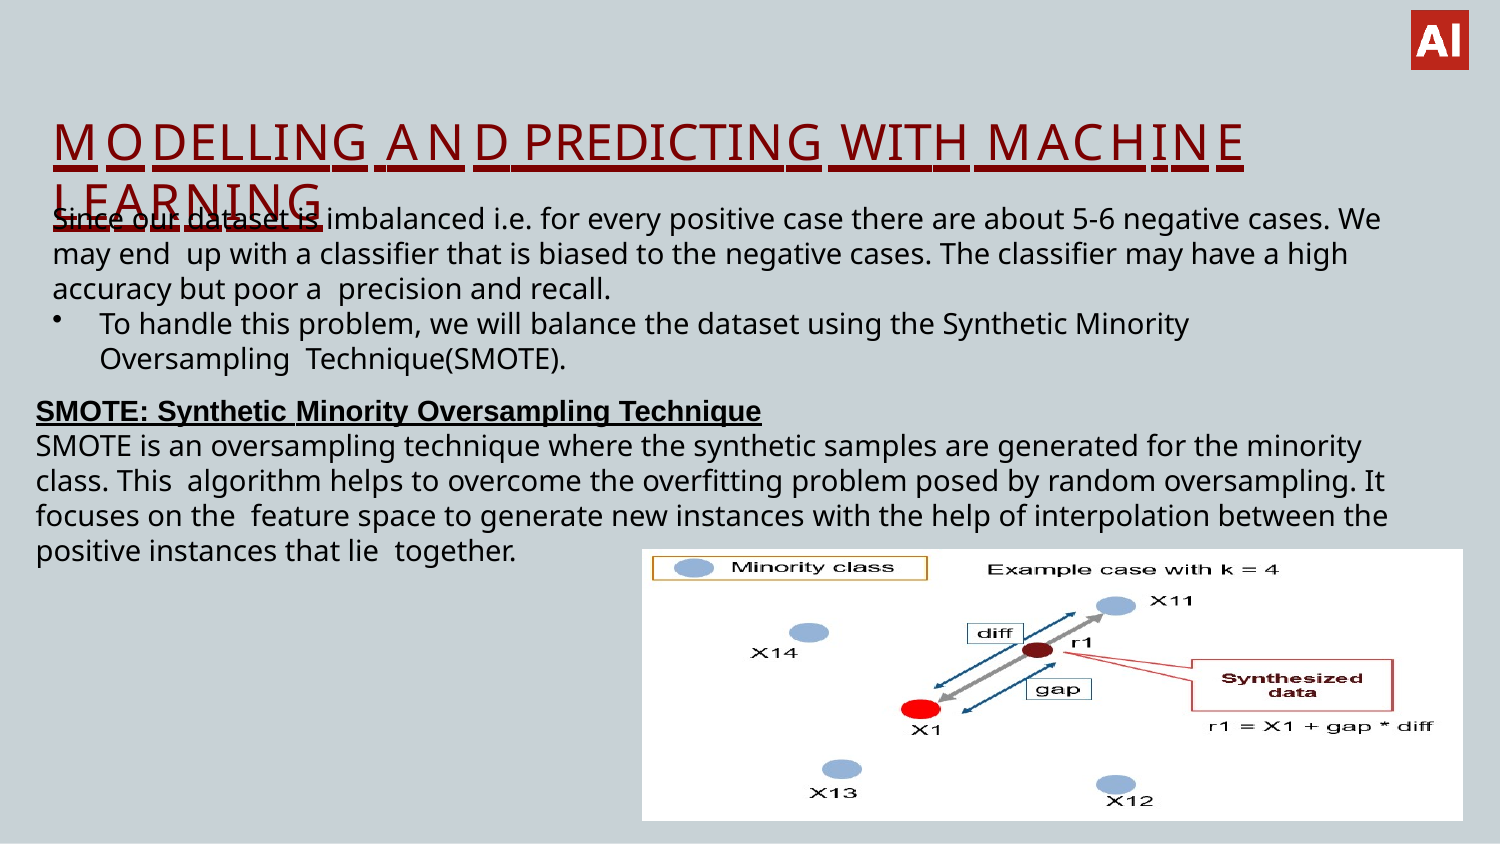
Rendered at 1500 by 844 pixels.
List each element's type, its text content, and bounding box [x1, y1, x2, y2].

title MODELLING AND PREDICTING WITH MACHINE LEARNING [50, 108, 1436, 198]
picture [1411, 10, 1469, 70]
picture [642, 549, 1463, 821]
text_box Since our dataset is imbalanced i.e. for every positive case there are about 5-6 negative cases. We may end up with a classifier that is biased to the negative cases. The classifier may have a high accuracy but poor a precision and recall. To handle this problem, we will balance the dataset using the Synthetic Minority Oversampling Technique(SMOTE). SMOTE: Synthetic Minority Oversampling Technique SMOTE is an oversampling technique where the synthetic samples are generated for the minority class. This algorithm helps to overcome the overfitting problem posed by random oversampling. It focuses on the feature space to generate new instances with the help of interpolation between the positive instances that lie together. [33, 198, 1448, 567]
